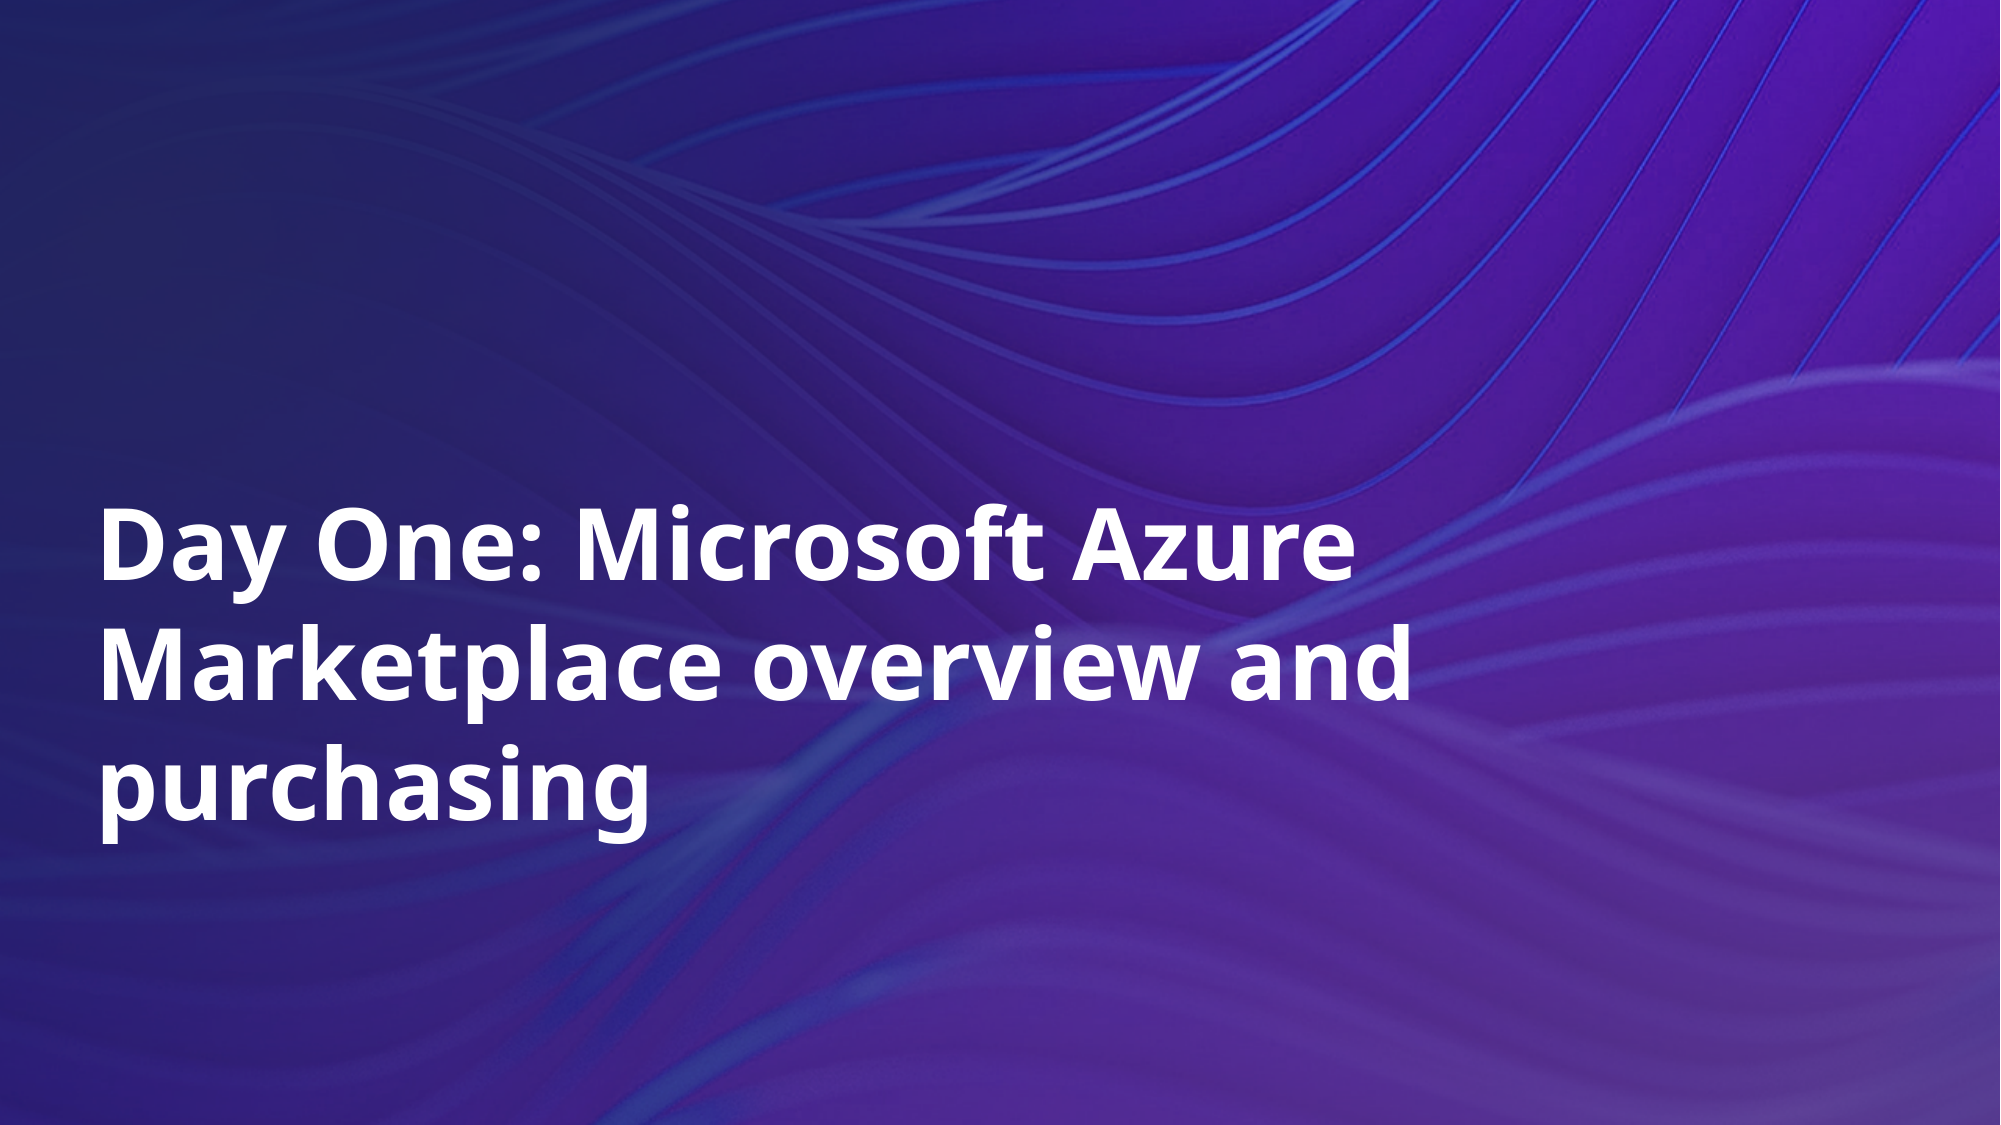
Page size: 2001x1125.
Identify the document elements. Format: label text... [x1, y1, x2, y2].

picture [0, 0, 2000, 1125]
list Day One: Microsoft Azure Marketplace overview and purchasing [95, 388, 1816, 841]
